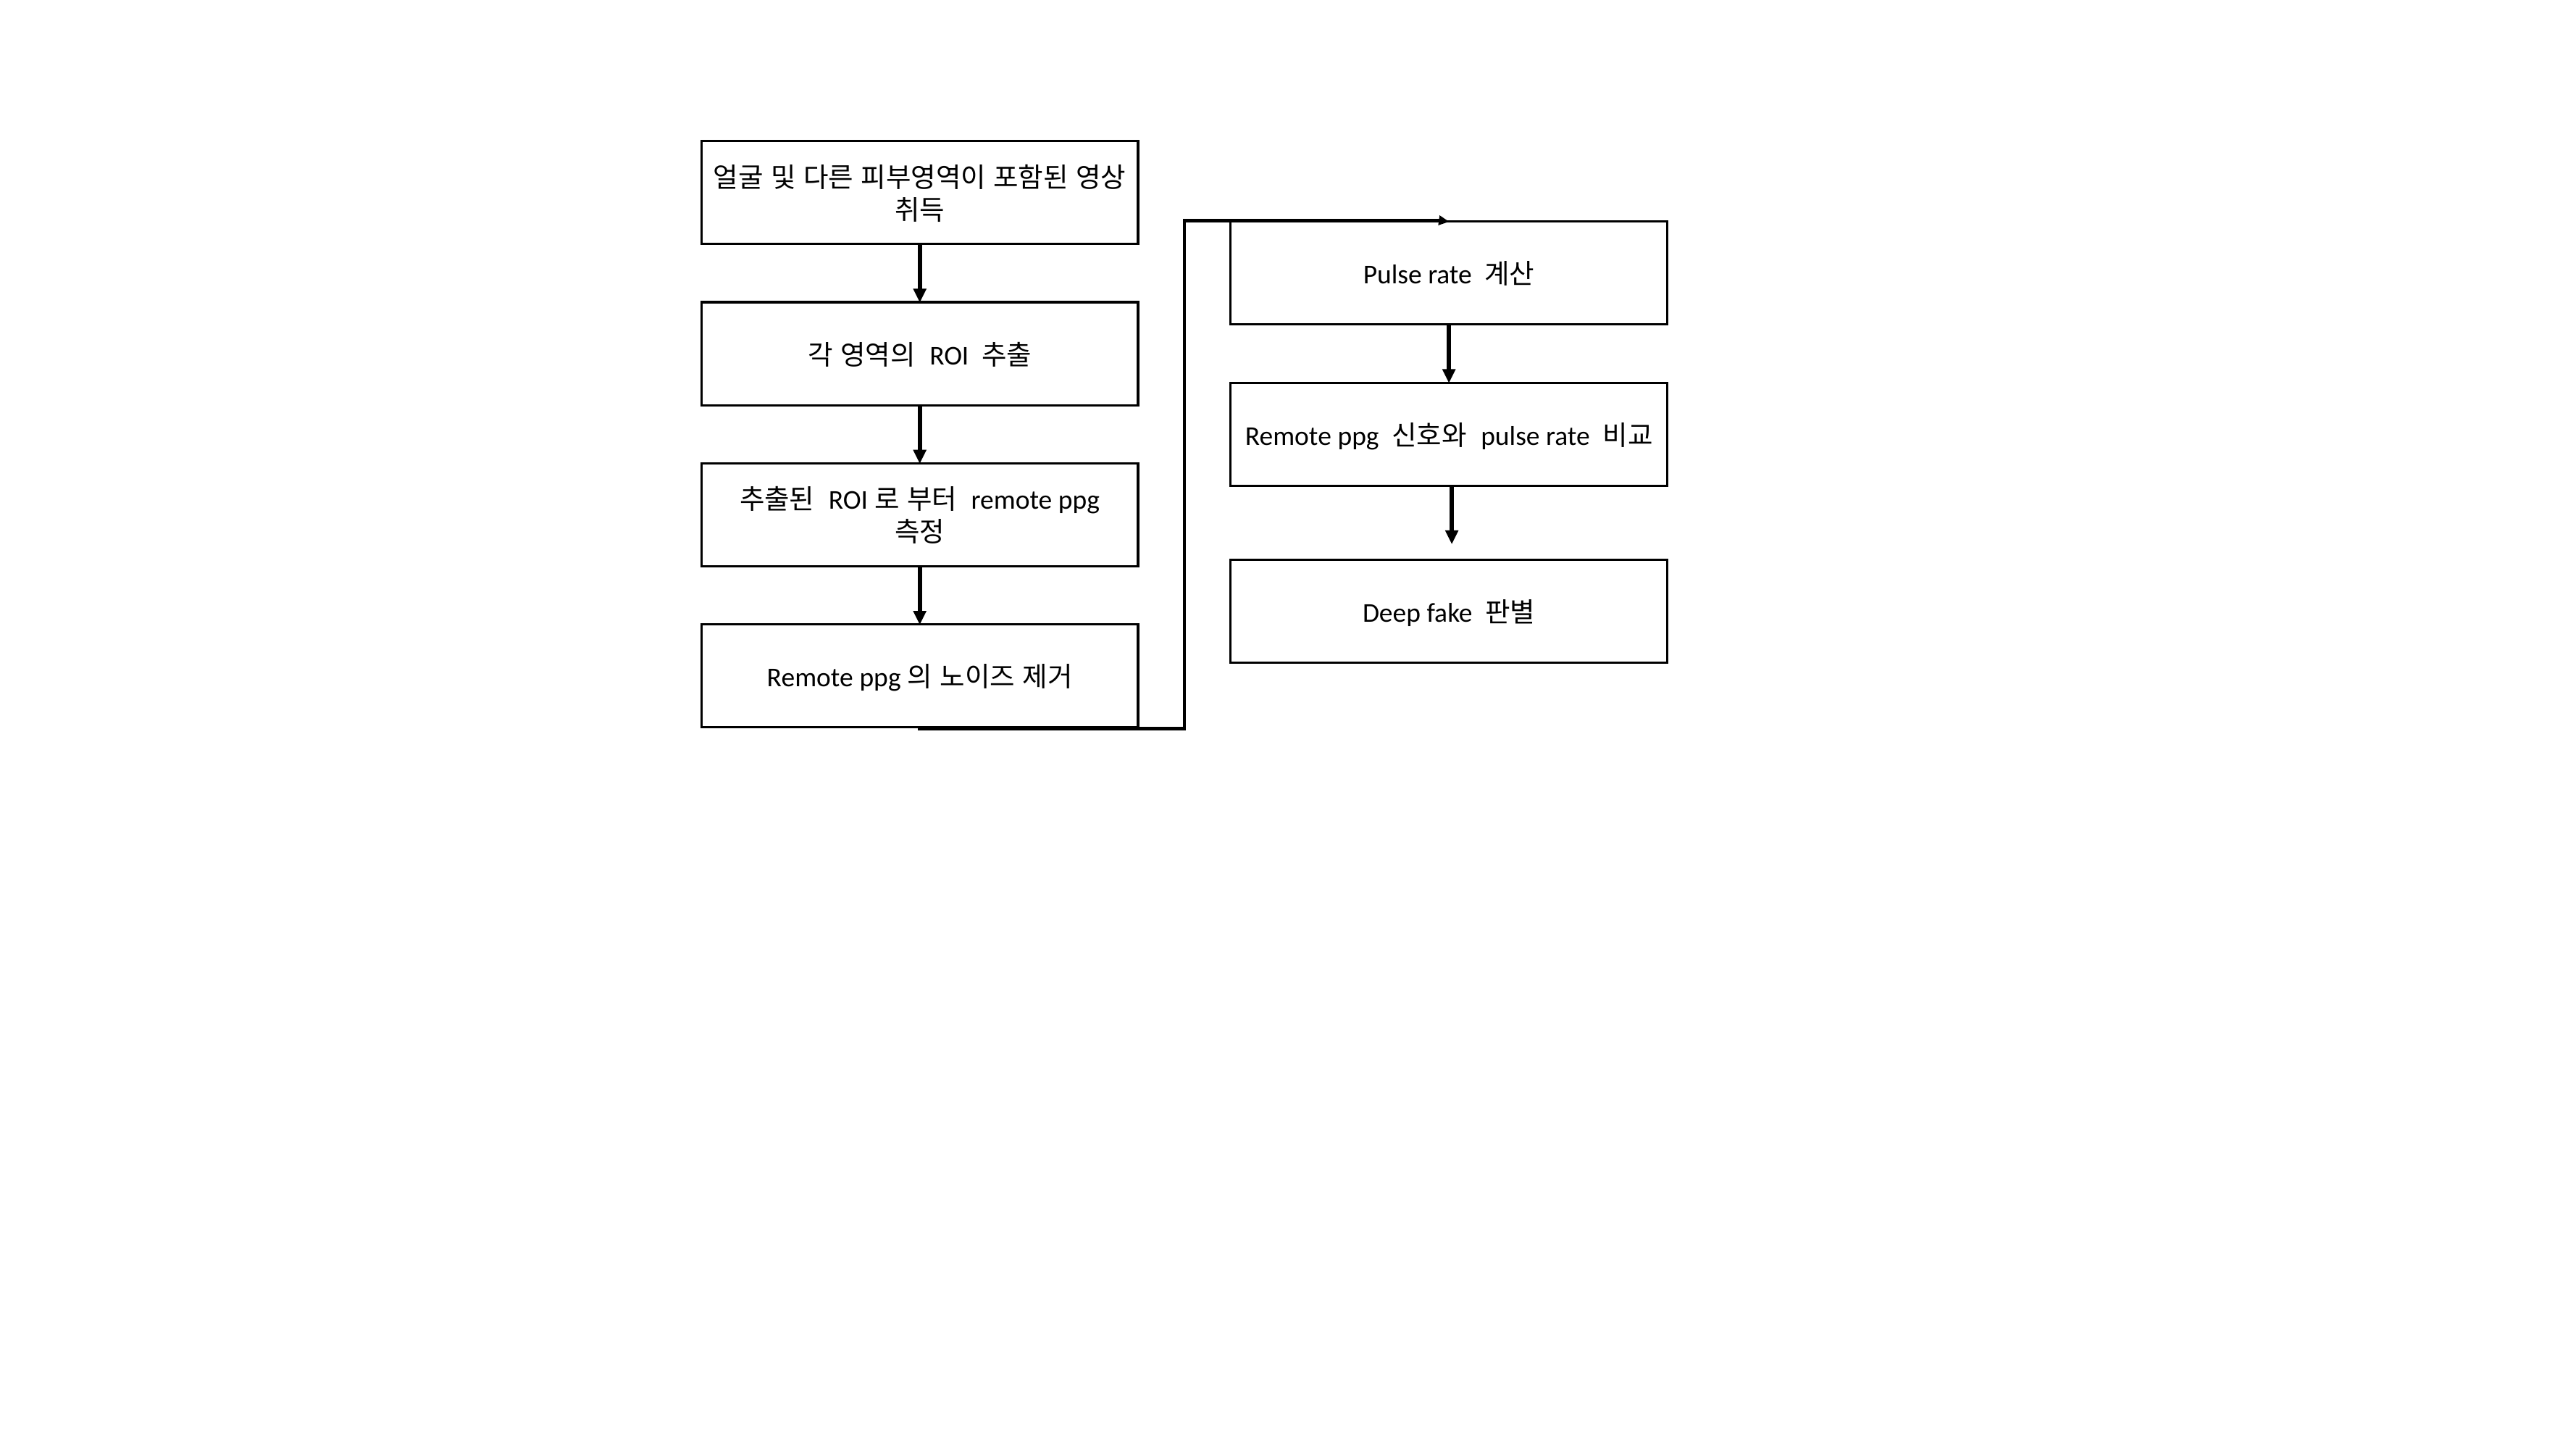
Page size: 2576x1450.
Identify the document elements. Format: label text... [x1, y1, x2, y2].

text_box Pulse rate 계산 [1437, 221, 1668, 325]
text_box 각 영역의 ROI 추출 [701, 301, 931, 406]
text_box Deep fake 판별 [1437, 559, 1668, 663]
text_box 얼굴 및 다른 피부영역이 포함된 영상 취득 [701, 141, 1139, 245]
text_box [931, 209, 1437, 740]
text_box Remote ppg 신호와 pulse rate 비교 [1437, 382, 1668, 486]
text_box 추출된 ROI로 부터 remote ppg 측정 [701, 462, 931, 567]
text_box Remote ppg의 노이즈 제거 [701, 624, 931, 728]
